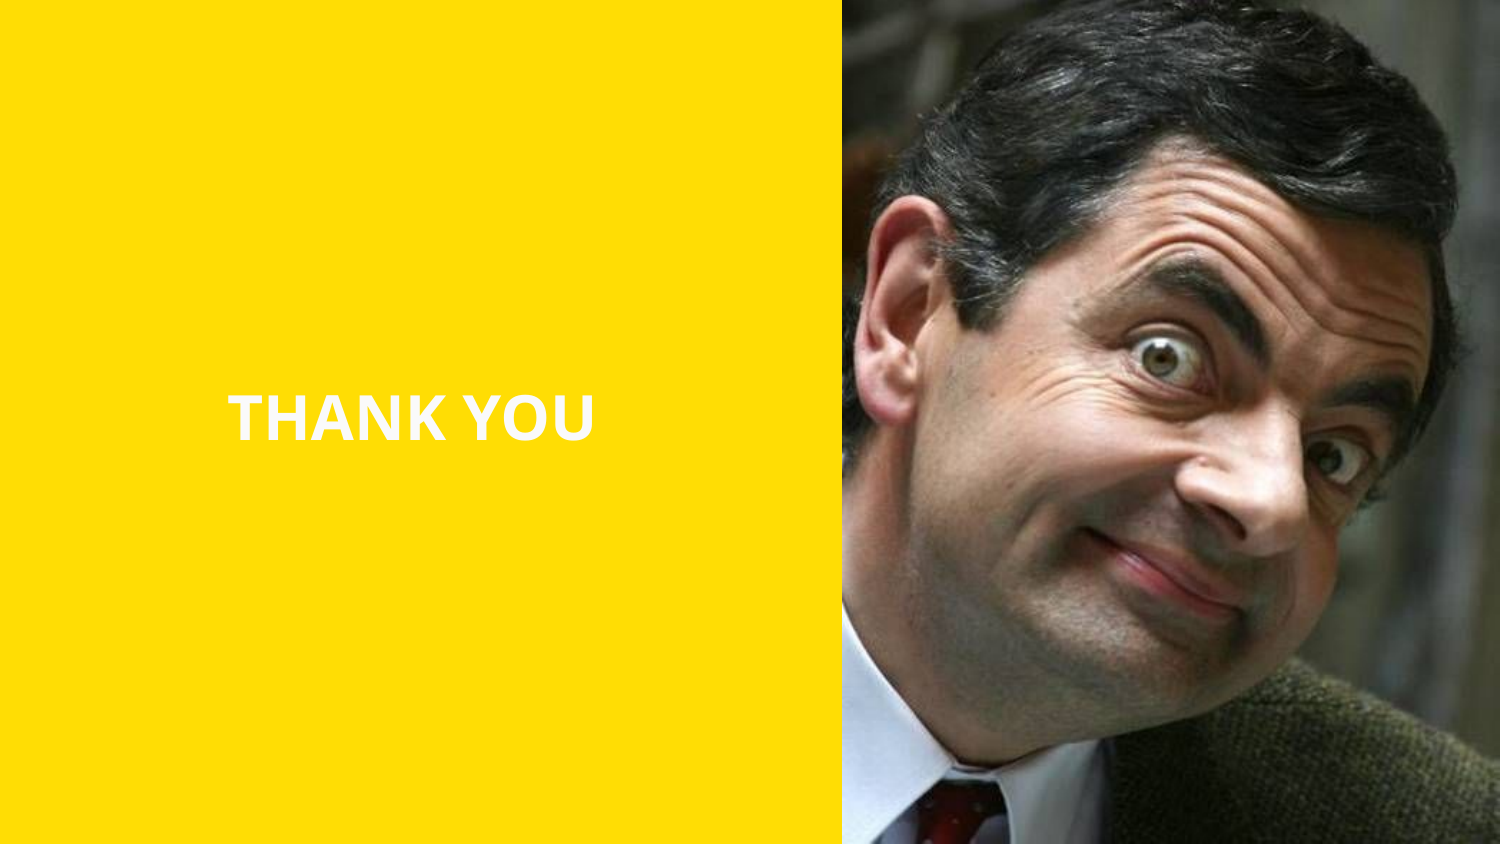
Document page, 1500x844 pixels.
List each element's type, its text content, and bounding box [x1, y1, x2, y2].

picture [841, 0, 1500, 844]
title THANK YOU [227, 351, 836, 555]
